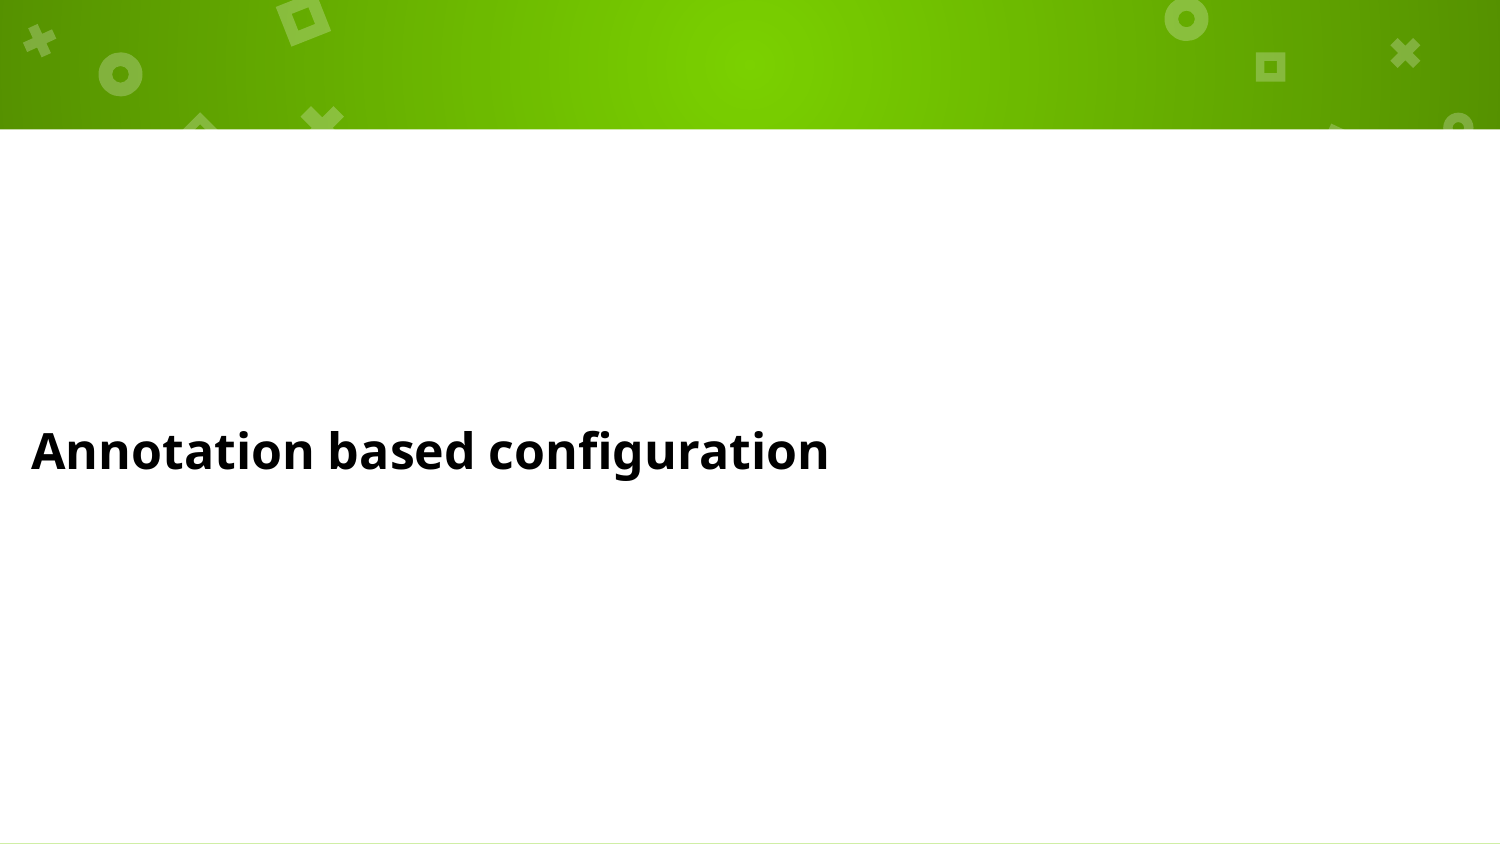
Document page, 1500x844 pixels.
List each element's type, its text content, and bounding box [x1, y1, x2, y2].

title Annotation based configuration [16, 362, 1232, 537]
